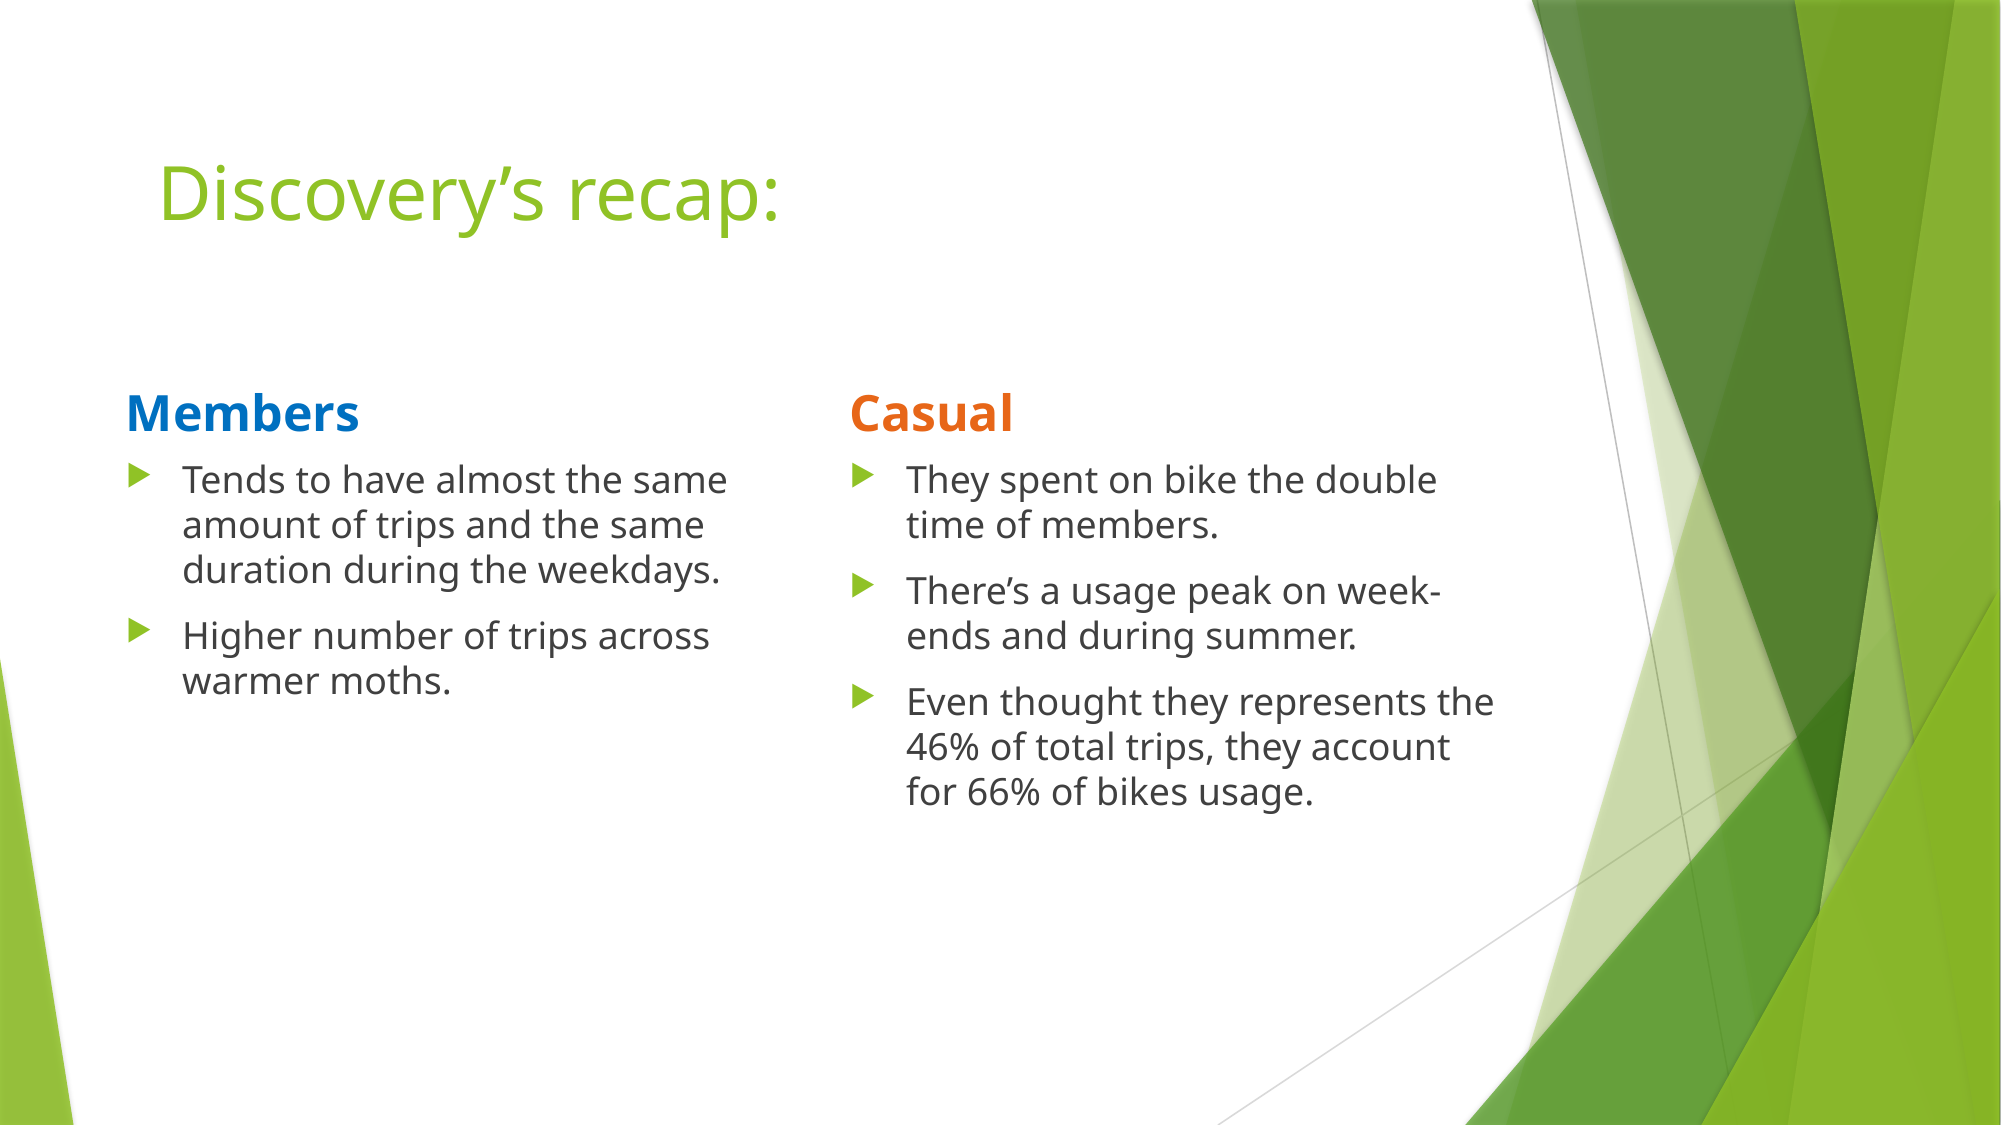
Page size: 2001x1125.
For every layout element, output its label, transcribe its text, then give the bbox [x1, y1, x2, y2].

list They spent on bike the double time of members. There’s a usage peak on week-ends and during summer. Even thought they represents the 46% of total trips, they account for 66% of bikes usage. [834, 448, 1522, 991]
list Members [110, 354, 798, 448]
list Casual [834, 354, 1522, 448]
title Discovery’s recap: [142, 137, 1553, 355]
list Tends to have almost the same amount of trips and the same duration during the weekdays. Higher number of trips across warmer moths. [110, 448, 798, 991]
